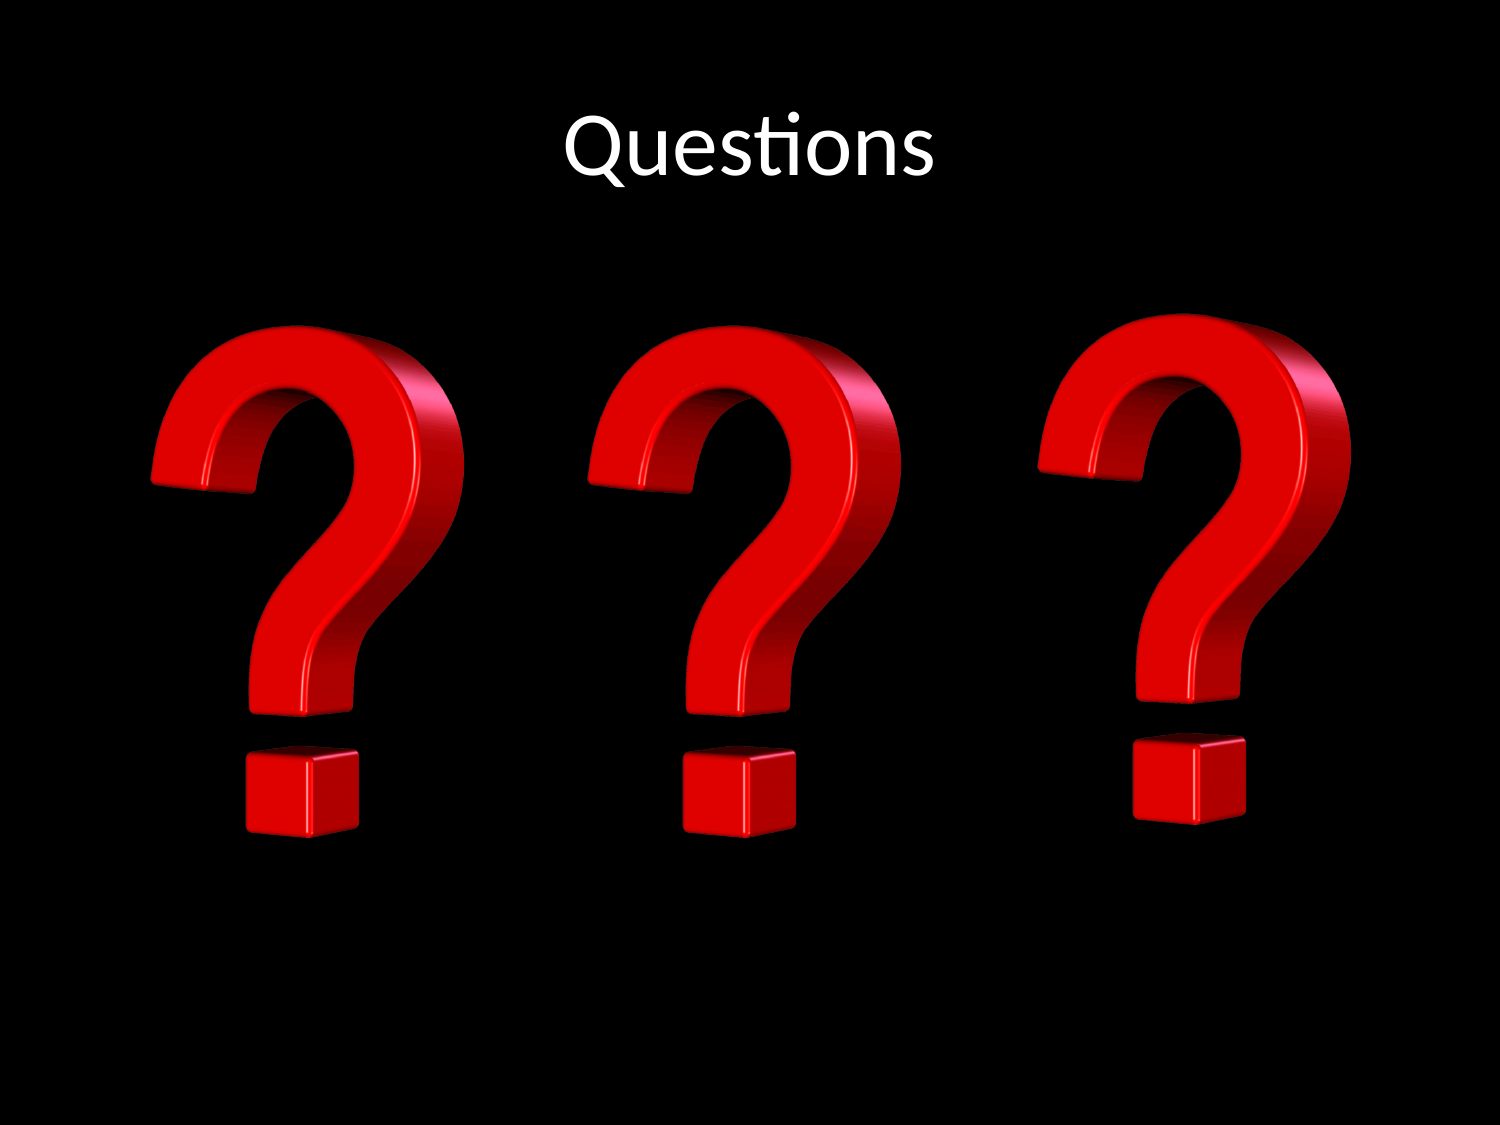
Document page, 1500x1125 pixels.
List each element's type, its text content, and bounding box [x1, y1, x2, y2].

picture [587, 324, 902, 838]
picture [149, 324, 465, 838]
title Questions [75, 45, 1425, 233]
picture [1037, 312, 1352, 826]
